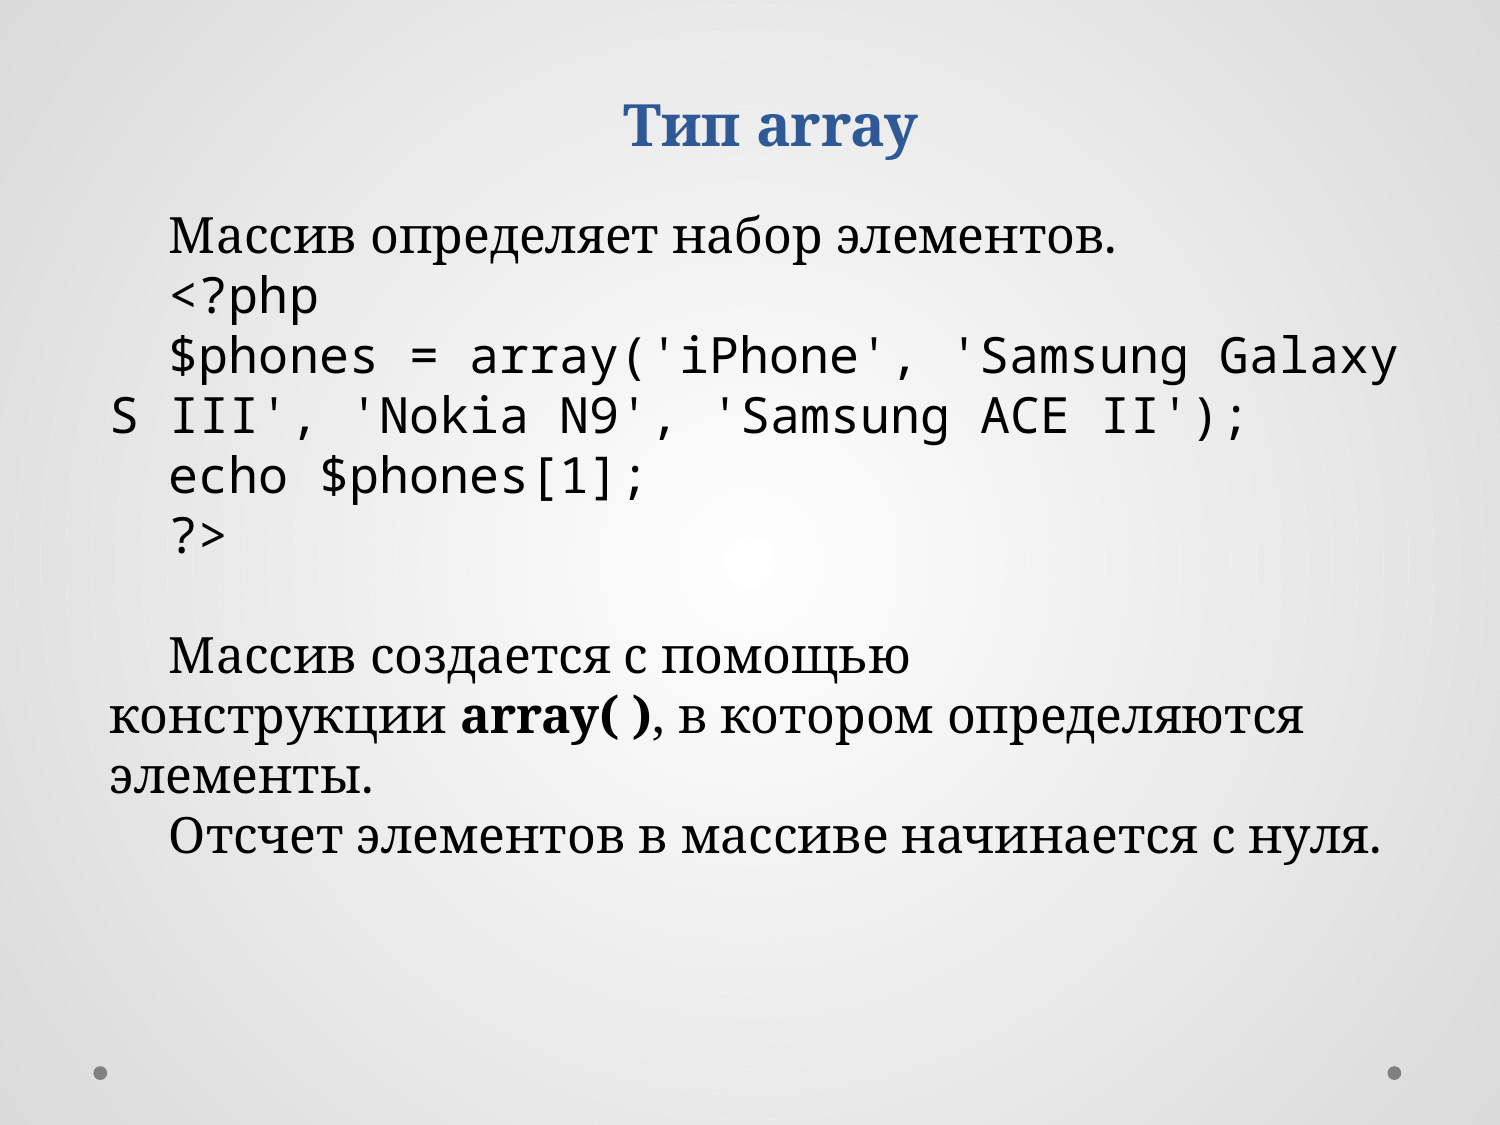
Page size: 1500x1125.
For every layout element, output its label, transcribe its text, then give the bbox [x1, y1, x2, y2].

text_box Тип array [118, 80, 1424, 166]
text_box Массив определяет набор элементов. <?php $phones = array('iPhone', 'Samsung Galaxy S III', 'Nokia N9', 'Samsung ACE II'); echo $phones[1]; ?> Массив создается с помощью конструкции array( ), в котором определяются элементы. Отсчет элементов в массиве начинается с нуля. [95, 196, 1436, 871]
